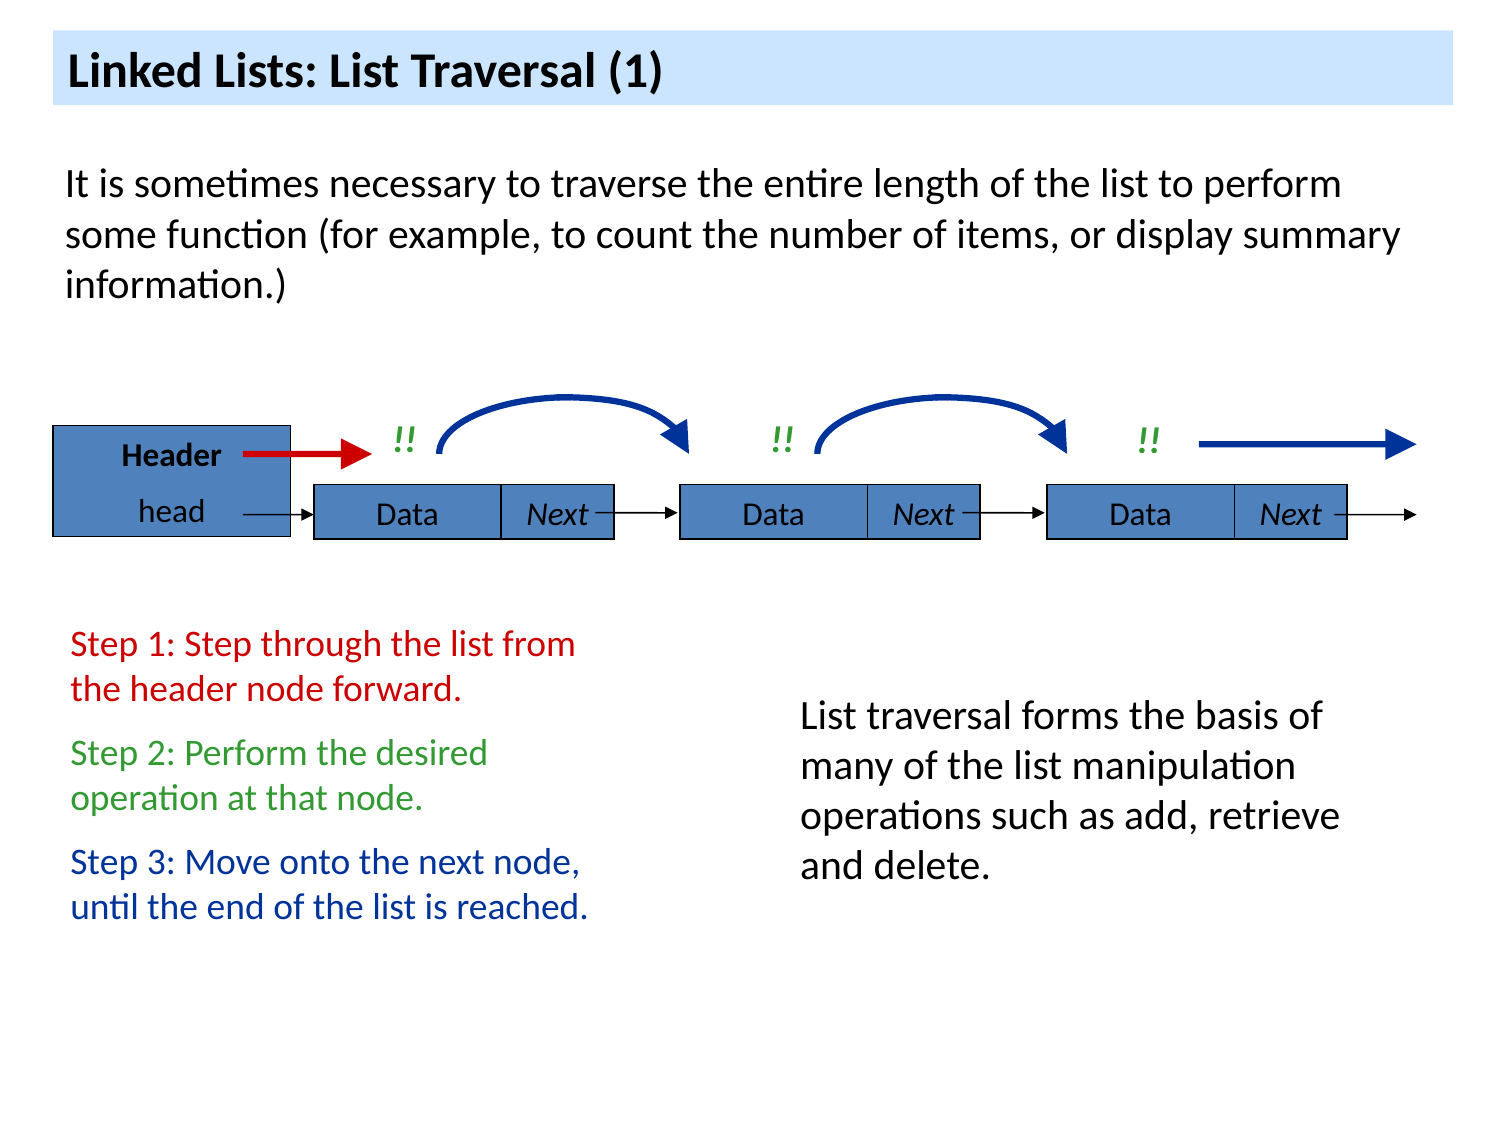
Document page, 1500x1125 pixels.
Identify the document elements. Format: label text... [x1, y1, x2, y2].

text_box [439, 396, 690, 455]
text_box Next [1234, 484, 1348, 539]
text_box [242, 508, 314, 521]
text_box Step 1: Step through the list from the header node forward. Step 2: Perform the desired operation at that node. Step 3: Move onto the next node, until the end of the list is reached. [55, 611, 644, 935]
text_box !! [714, 407, 851, 468]
text_box [1198, 433, 1417, 455]
text_box Next [501, 484, 614, 539]
text_box Data [679, 484, 867, 539]
text_box !! [336, 407, 473, 468]
text_box Next [867, 484, 980, 539]
text_box [1334, 508, 1417, 521]
text_box Linked Lists: List Traversal (1) [53, 30, 1454, 106]
text_box [962, 506, 1045, 519]
text_box !! [1080, 408, 1217, 469]
text_box Data [313, 484, 501, 539]
text_box Header head [53, 425, 291, 537]
text_box [595, 506, 678, 519]
text_box [242, 443, 373, 465]
text_box List traversal forms the basis of many of the list manipulation operations such as add, retrieve and delete. [785, 680, 1418, 896]
text_box Data [1047, 484, 1234, 539]
text_box It is sometimes necessary to traverse the entire length of the list to perform some function (for example, to count the number of items, or display summary information.) [50, 148, 1450, 314]
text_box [817, 396, 1068, 455]
